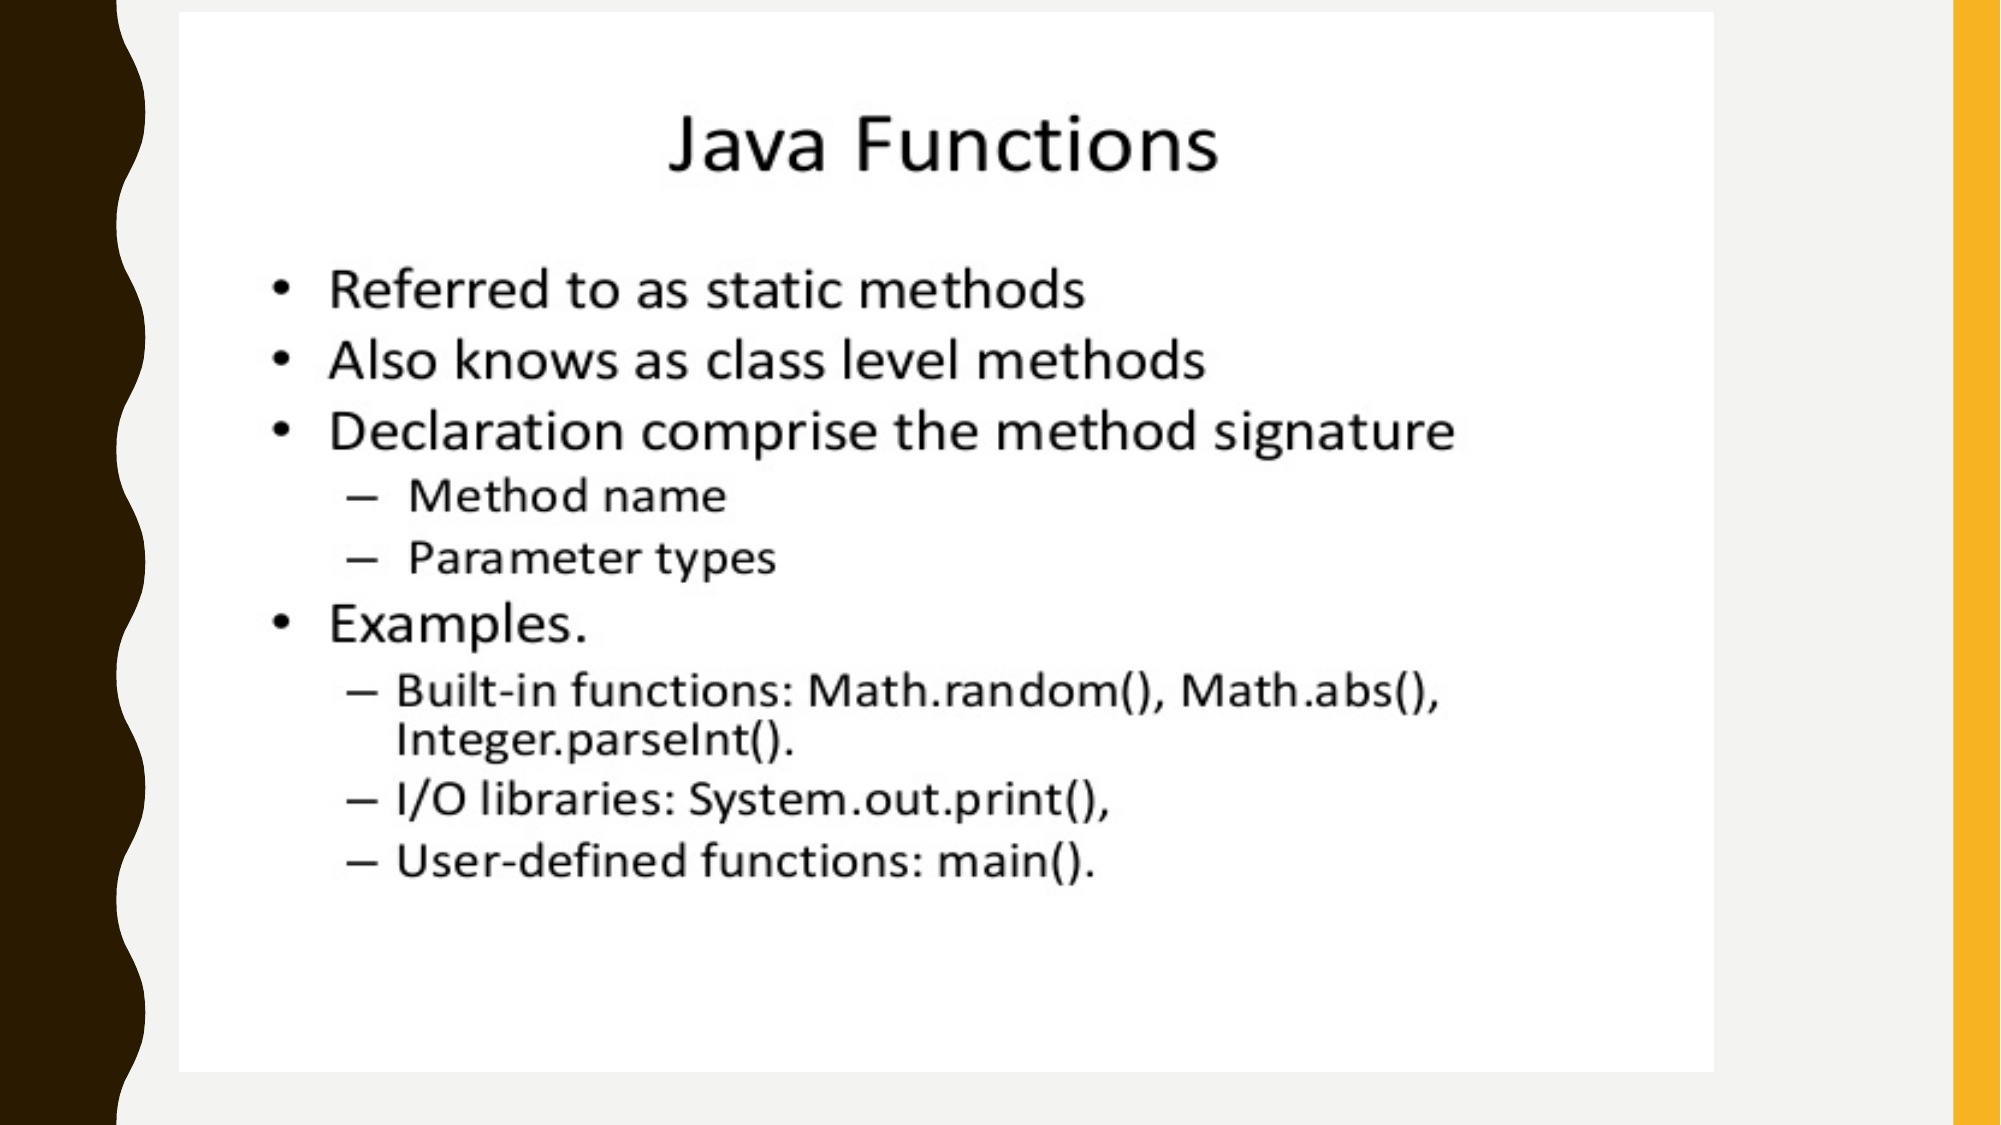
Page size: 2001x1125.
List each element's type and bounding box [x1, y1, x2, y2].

list [179, 12, 1714, 1072]
